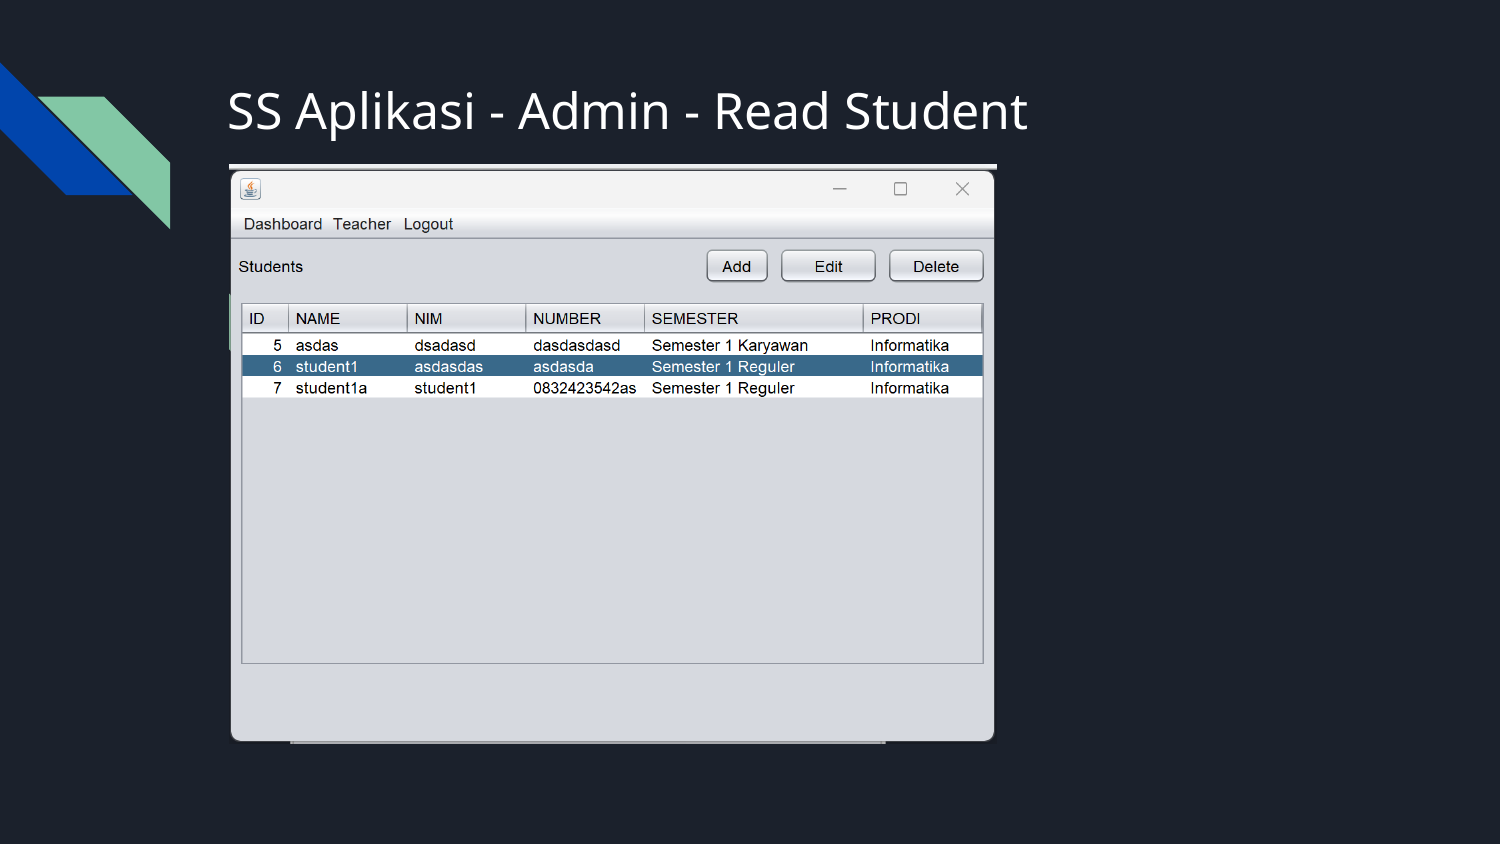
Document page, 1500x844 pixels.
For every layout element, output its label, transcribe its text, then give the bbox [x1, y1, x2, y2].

title SS Aplikasi - Admin - Read Student [212, 64, 1368, 215]
picture [228, 164, 997, 745]
